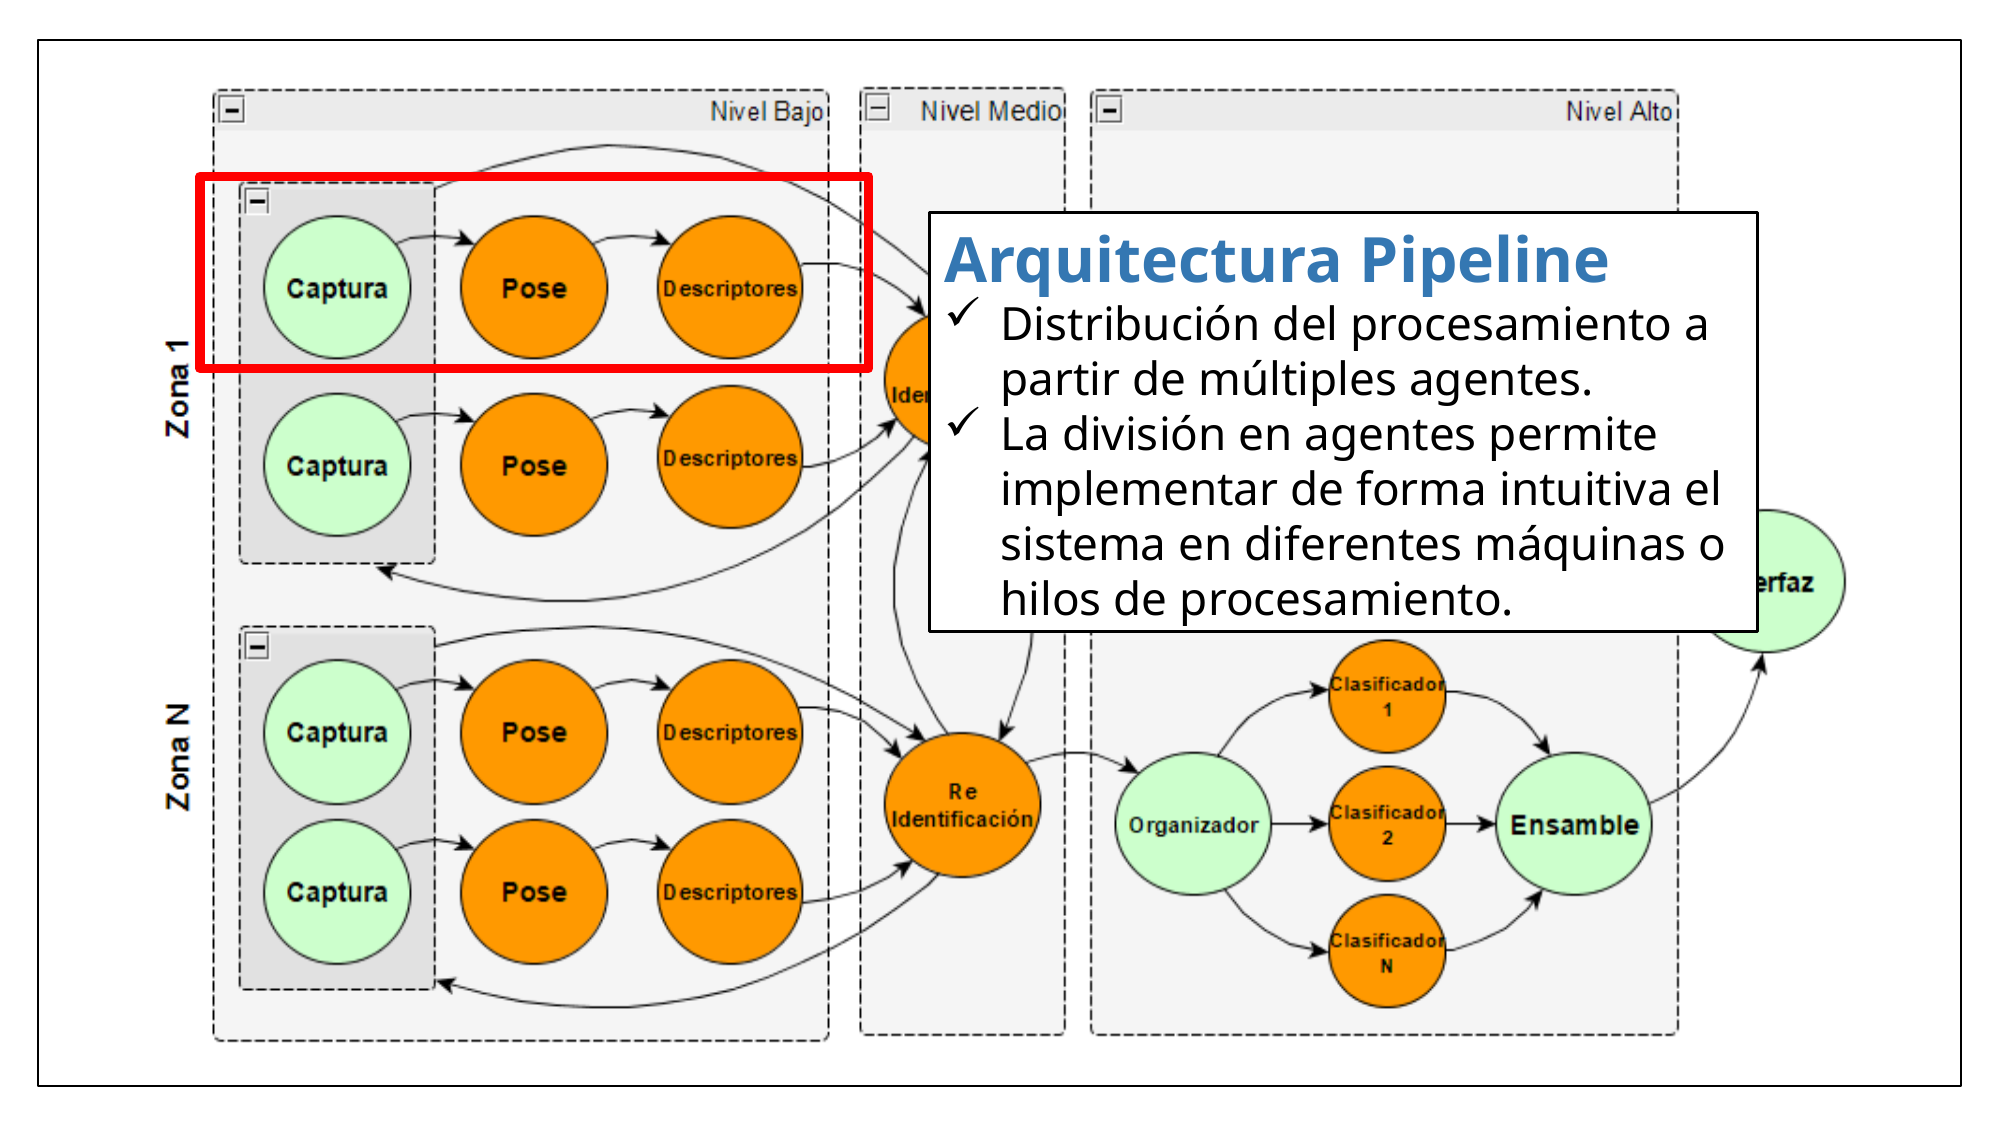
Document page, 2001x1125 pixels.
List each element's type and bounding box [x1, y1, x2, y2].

picture [138, 56, 1850, 1062]
